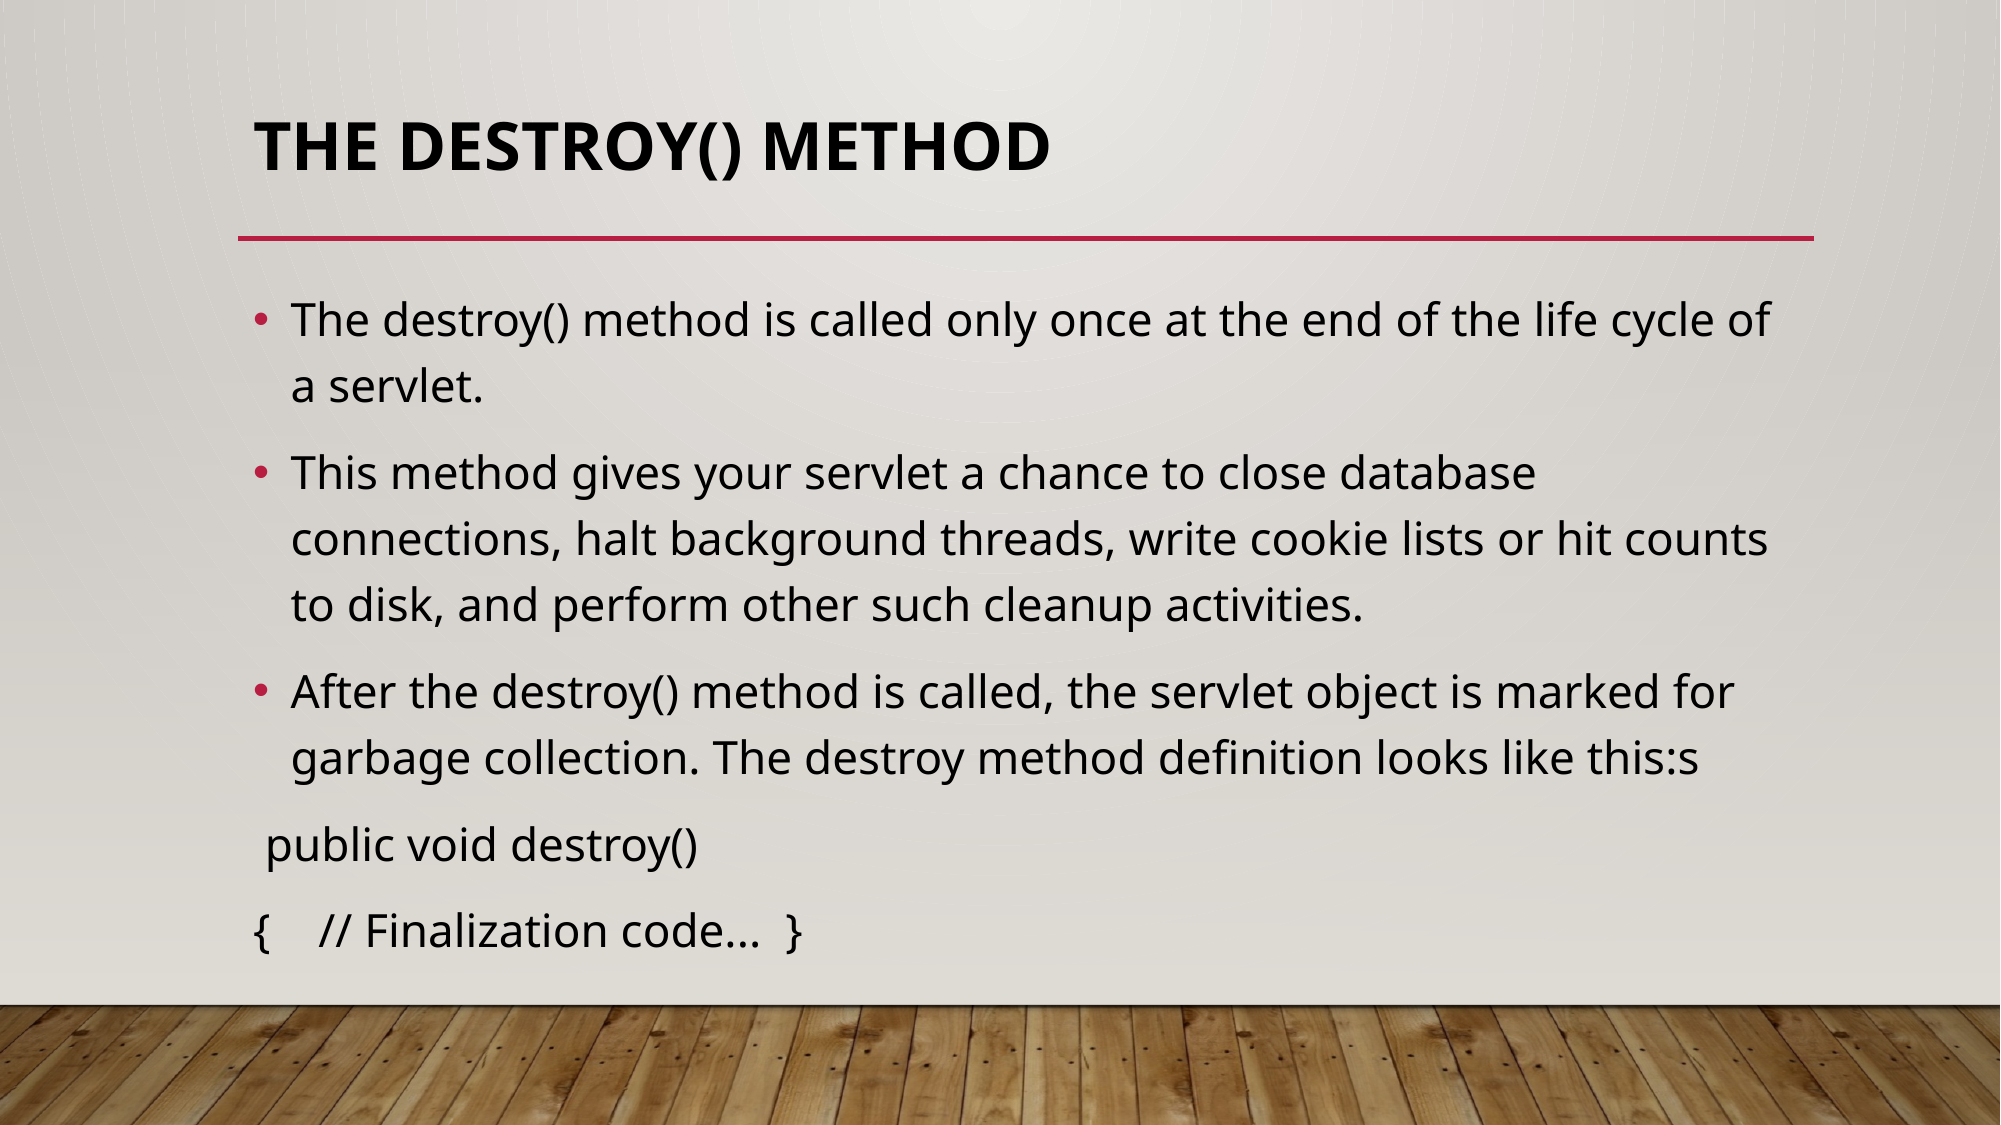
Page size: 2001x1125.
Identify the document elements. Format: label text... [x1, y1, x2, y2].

title The destroy() method [238, 104, 1814, 239]
picture [0, 1005, 2000, 1125]
list The destroy() method is called only once at the end of the life cycle of a servlet. This method gives your servlet a chance to close database connections, halt background threads, write cookie lists or hit counts to disk, and perform other such cleanup activities. After the destroy() method is called, the servlet object is marked for garbage collection. The destroy method definition looks like this:s public void destroy() { // Finalization code... } [238, 272, 1814, 1000]
